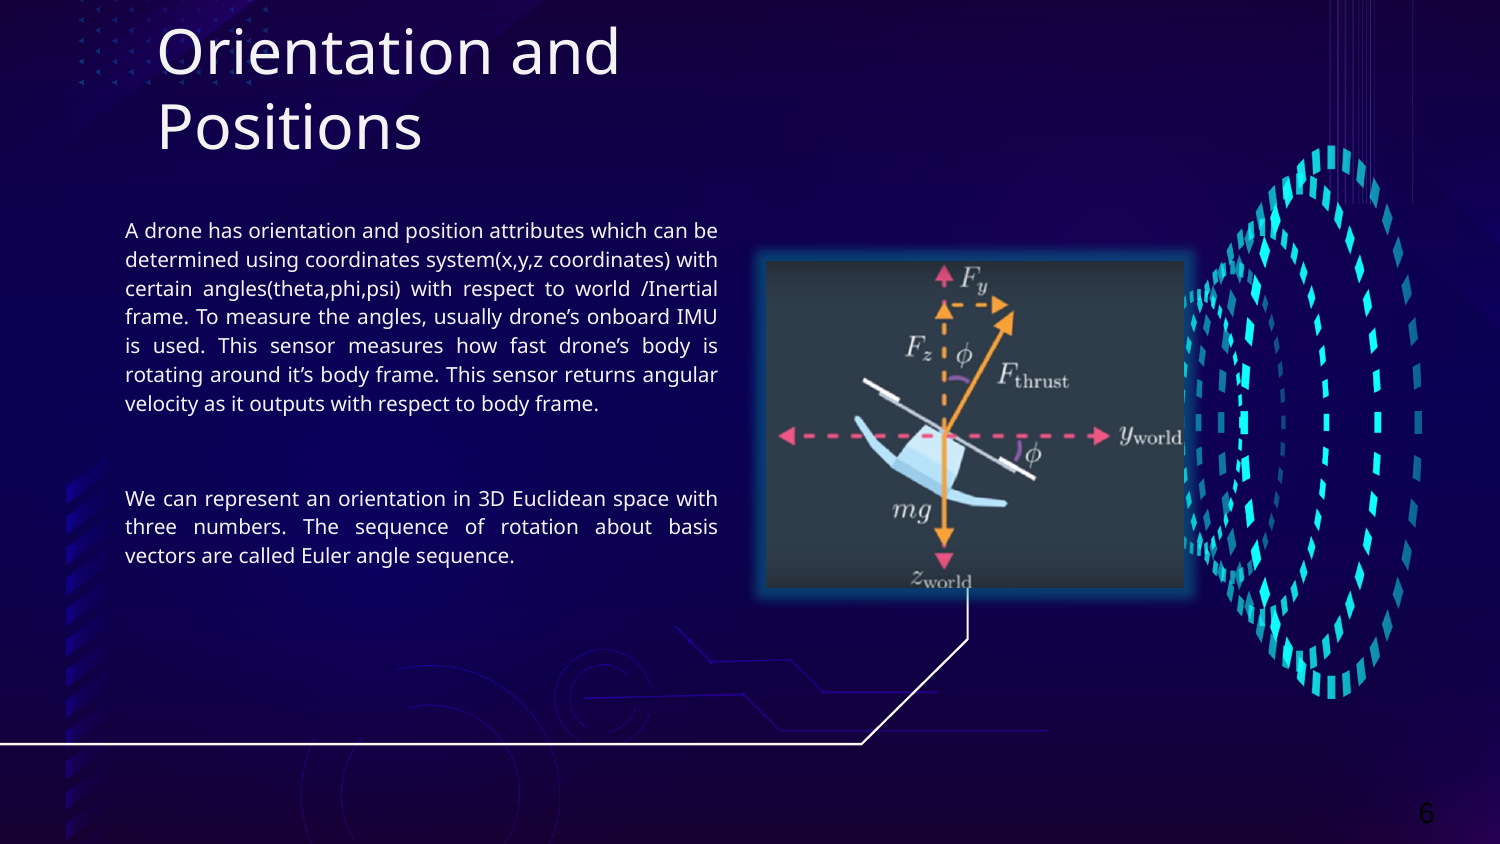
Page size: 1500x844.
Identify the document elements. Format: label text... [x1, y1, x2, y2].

slide_number 6 [1403, 779, 1494, 844]
title Orientation and Positions [141, 34, 793, 177]
picture [0, 0, 1500, 844]
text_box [0, 531, 976, 746]
subtitle A drone has orientation and position attributes which can be determined using coordinates system(x,y,z coordinates) with certain angles(theta,phi,psi) with respect to world /Inertial frame. To measure the angles, usually drone’s onboard IMU is used. This sensor measures how fast drone’s body is rotating around it’s body frame. This sensor returns angular velocity as it outputs with respect to body frame. We can represent an orientation in 3D Euclidean space with three numbers. The sequence of rotation about basis vectors are called Euler angle sequence. [110, 199, 734, 530]
